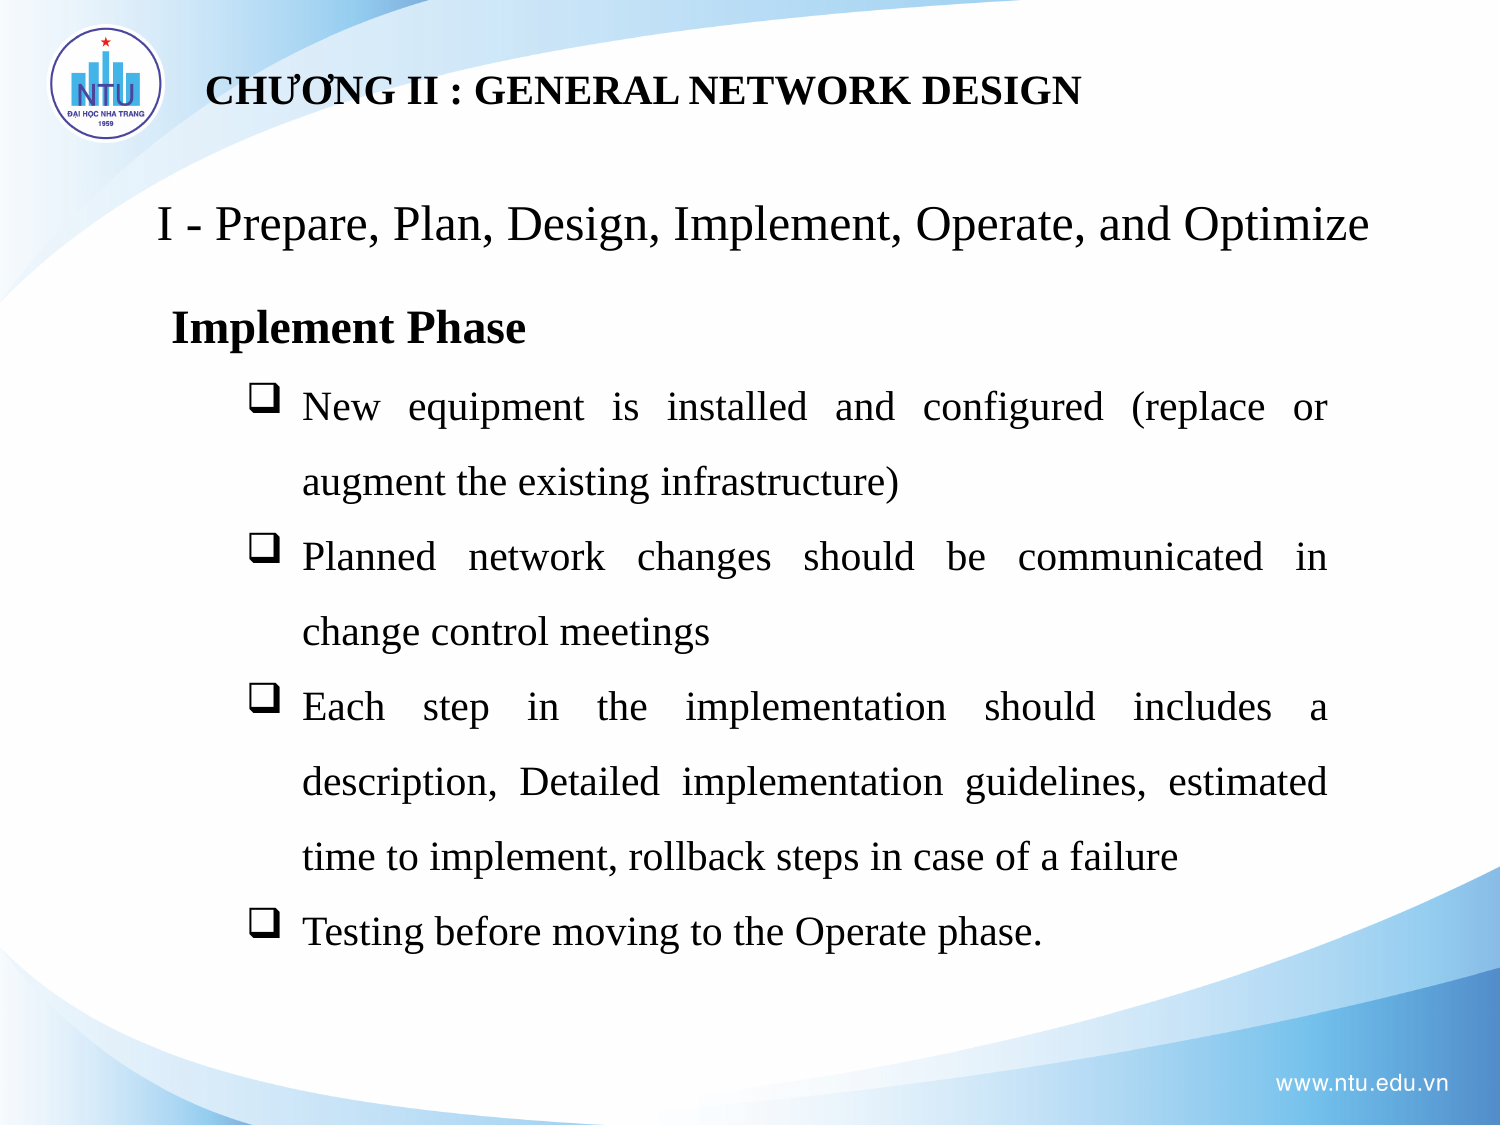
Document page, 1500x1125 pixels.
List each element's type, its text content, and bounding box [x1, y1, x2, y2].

picture [0, 0, 1500, 1125]
text_box I - Prepare, Plan, Design, Implement, Operate, and Optimize [141, 183, 1386, 259]
title CHƯƠNG II : GENERAL NETWORK DESIGN [187, 37, 1100, 138]
text_box Implement Phase New equipment is installed and configured (replace or augment the existing infrastructure) Planned network changes should be communicated in change control meetings Each step in the implementation should includes a description, Detailed implementation guidelines, estimated time to implement, rollback steps in case of a failure Testing before moving to the Operate phase. [156, 259, 1344, 961]
